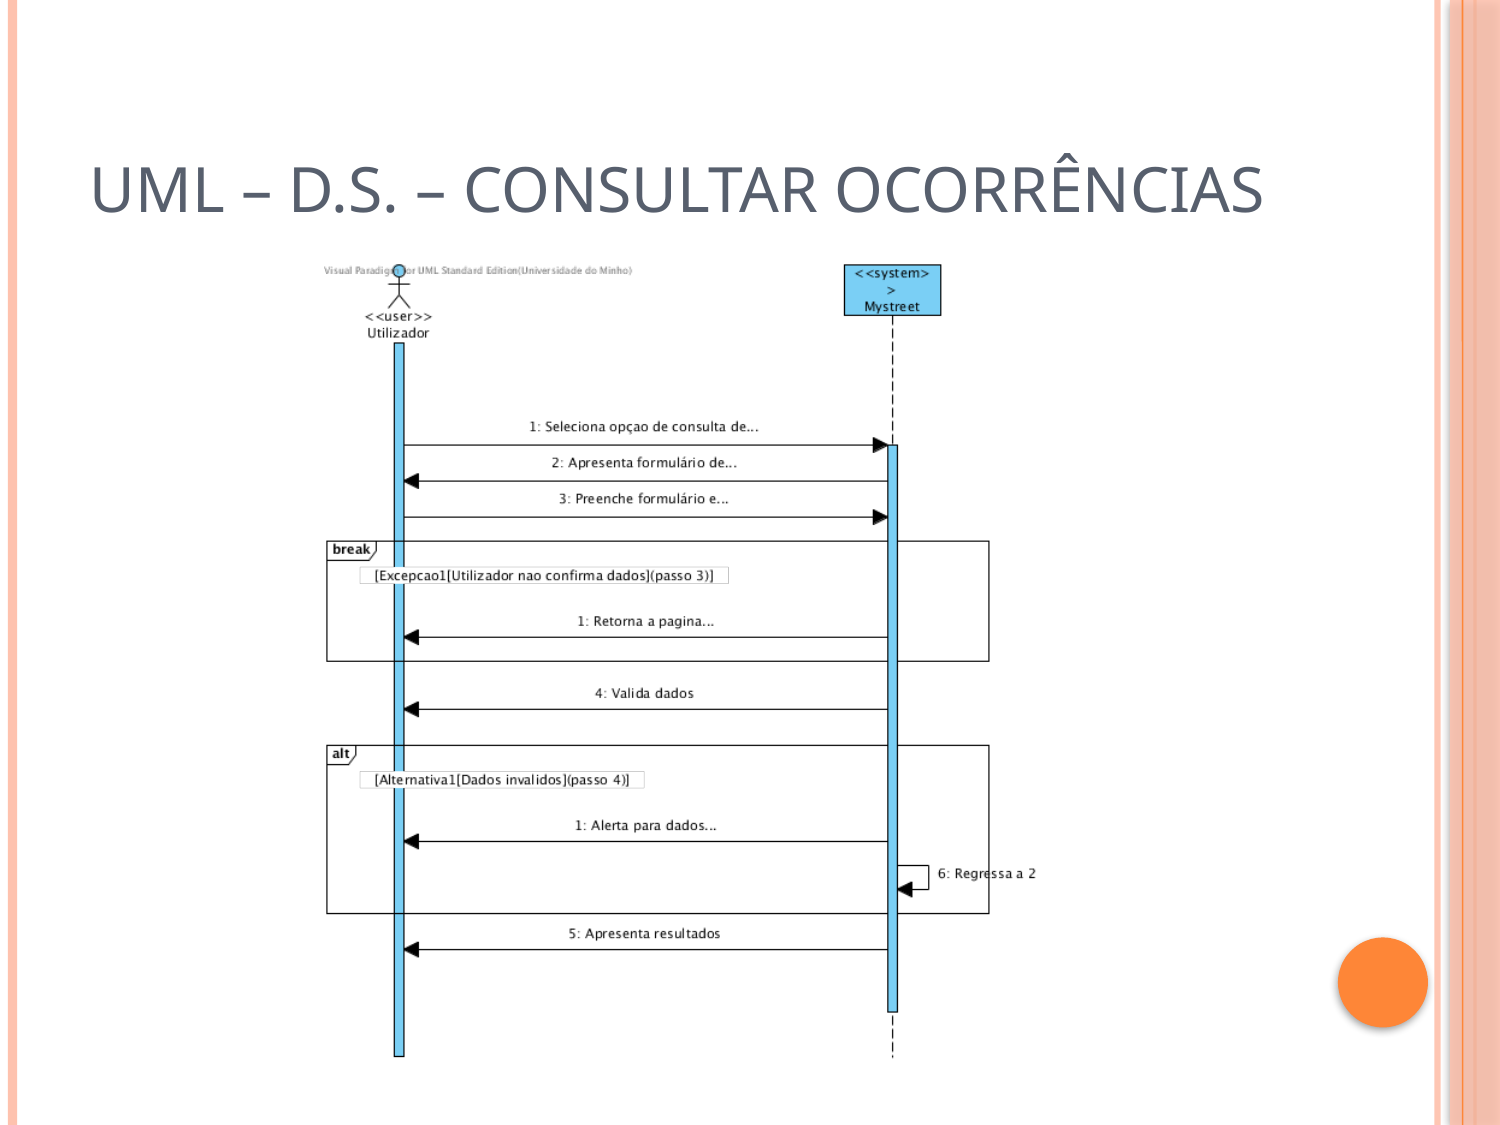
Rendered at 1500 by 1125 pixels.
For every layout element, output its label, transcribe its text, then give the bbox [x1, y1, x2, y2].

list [324, 261, 1051, 1063]
title UML – D.S. – Consultar Ocorrências [75, 45, 1300, 233]
